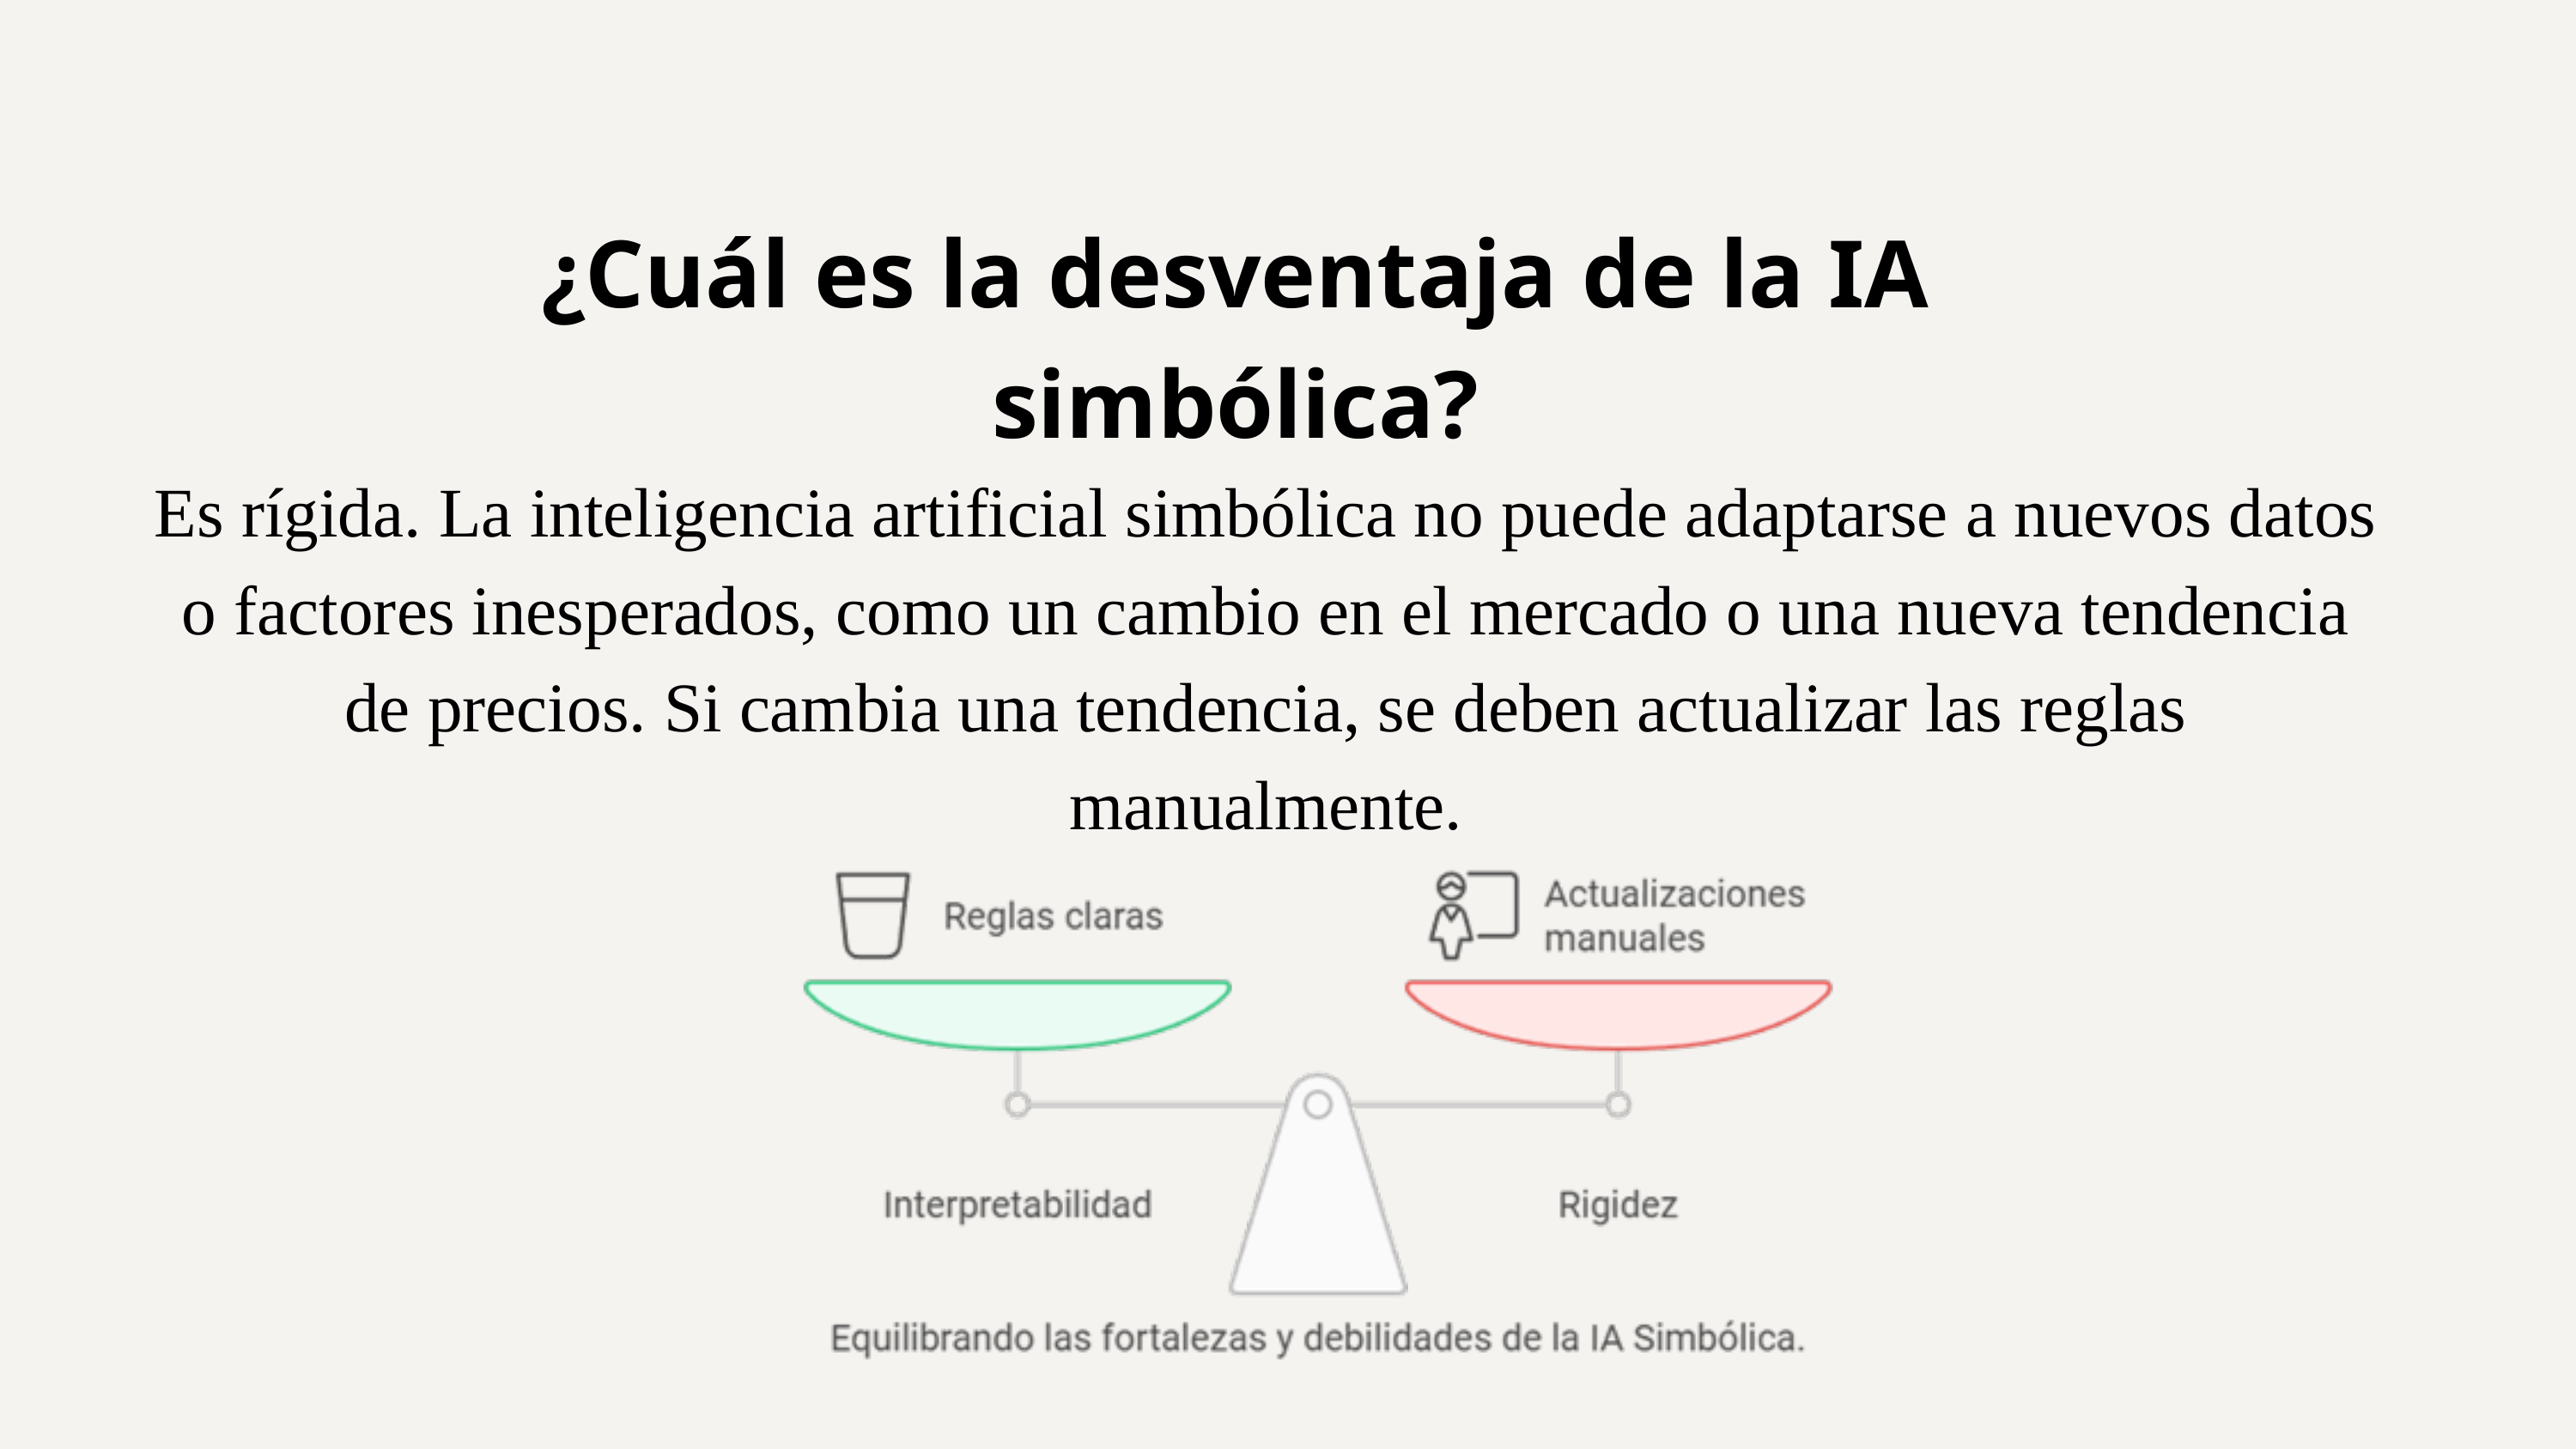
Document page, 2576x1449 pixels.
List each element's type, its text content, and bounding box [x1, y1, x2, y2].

text_box Es rígida. La inteligencia artificial simbólica no puede adaptarse a nuevos datos o factores inesperados, como un cambio en el mercado o una nueva tendencia de precios. Si cambia una tendencia, se deben actualizar las reglas manualmente. [144, 452, 2387, 844]
text_box [787, 848, 1858, 1426]
text_box ¿Cuál es la desventaja de la IA simbólica? [288, 196, 2184, 452]
